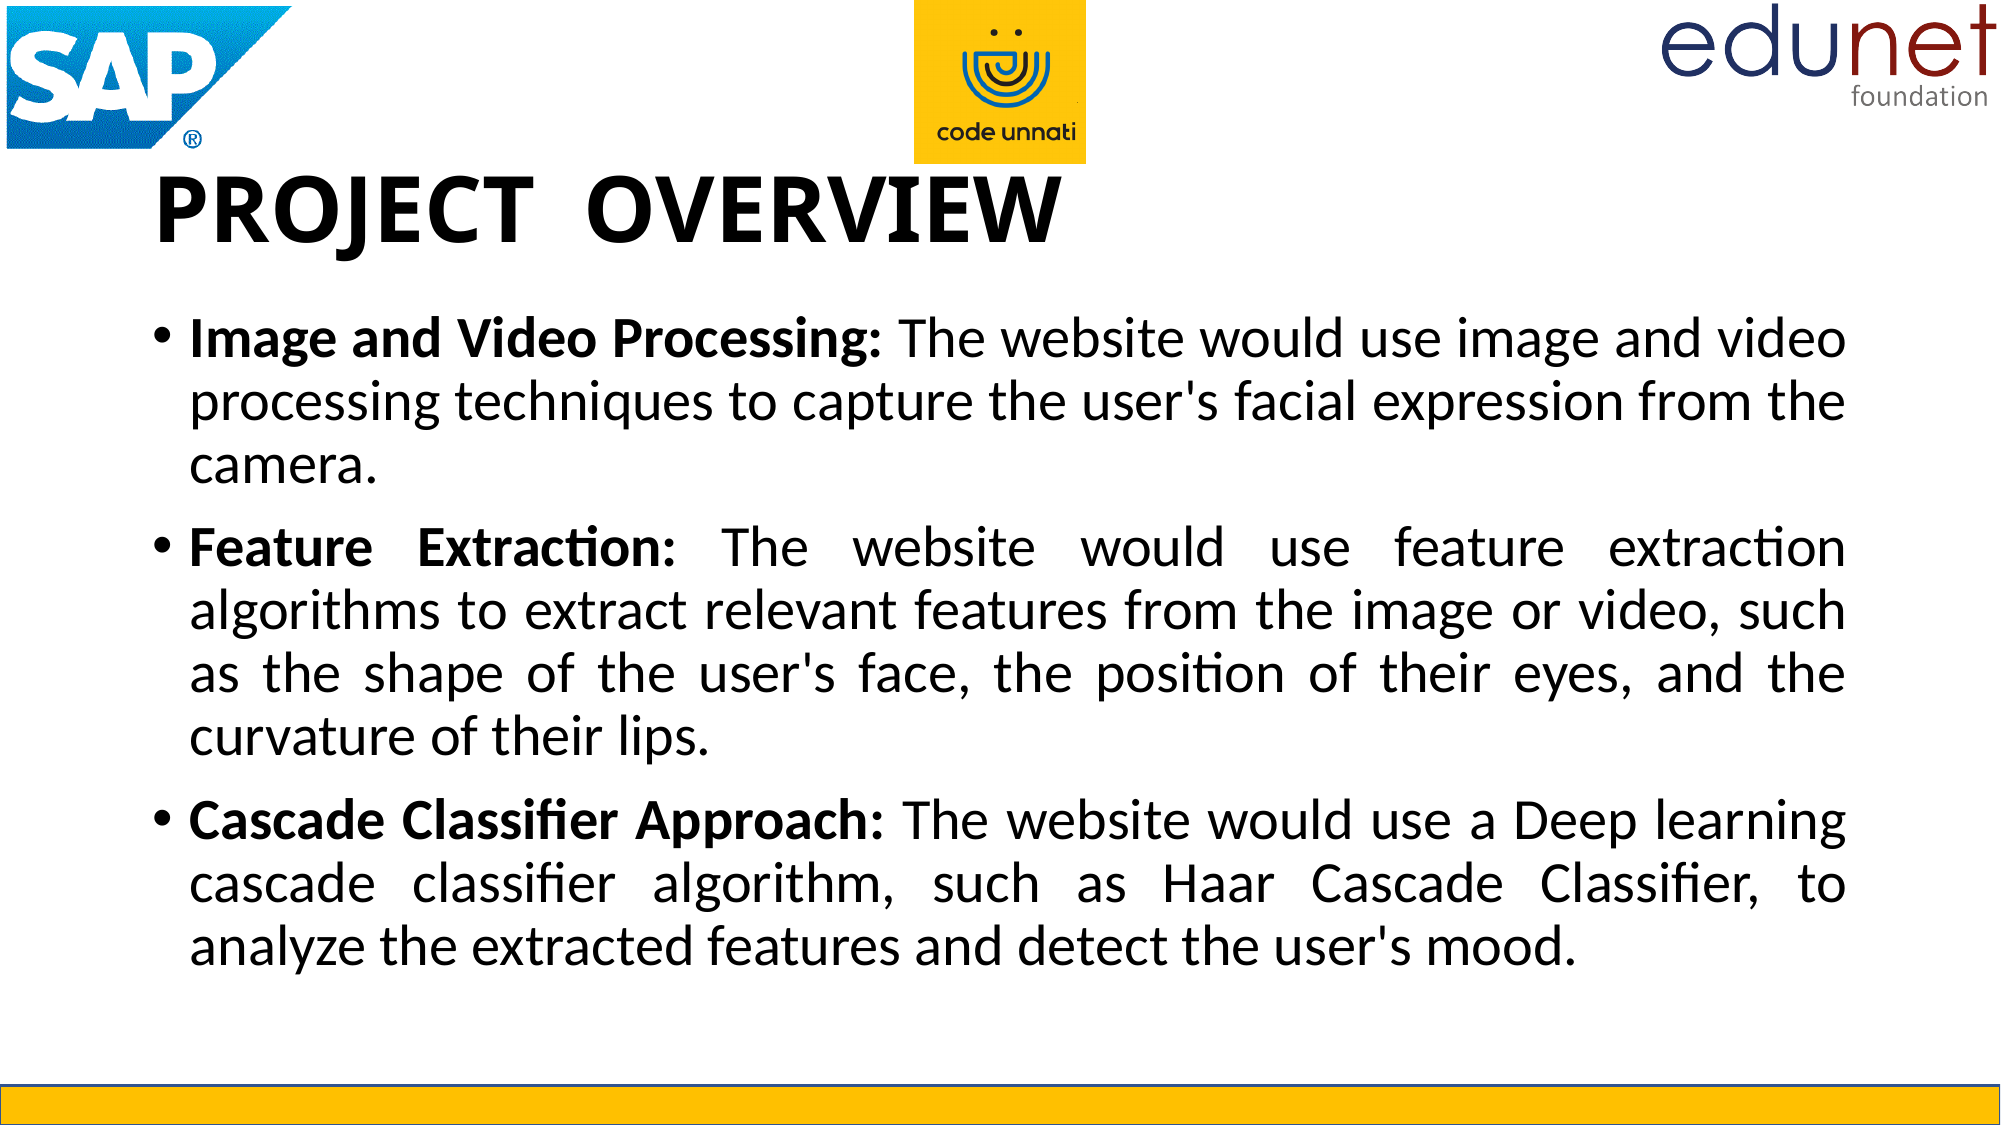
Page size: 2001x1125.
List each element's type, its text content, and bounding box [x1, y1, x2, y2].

picture [0, 0, 339, 157]
list Image and Video Processing: The website would use image and video processing techniques to capture the user's facial expression from the camera. Feature Extraction: The website would use feature extraction algorithms to extract relevant features from the image or video, such as the shape of the user's face, the position of their eyes, and the curvature of their lips. Cascade Classifier Approach: The website would use a Deep learning cascade classifier algorithm, such as Haar Cascade Classifier, to analyze the extracted features and detect the user's mood. [137, 299, 1863, 1014]
title PROJECT OVERVIEW [137, 156, 1863, 272]
picture [914, 0, 1086, 156]
picture [1654, 0, 2000, 113]
